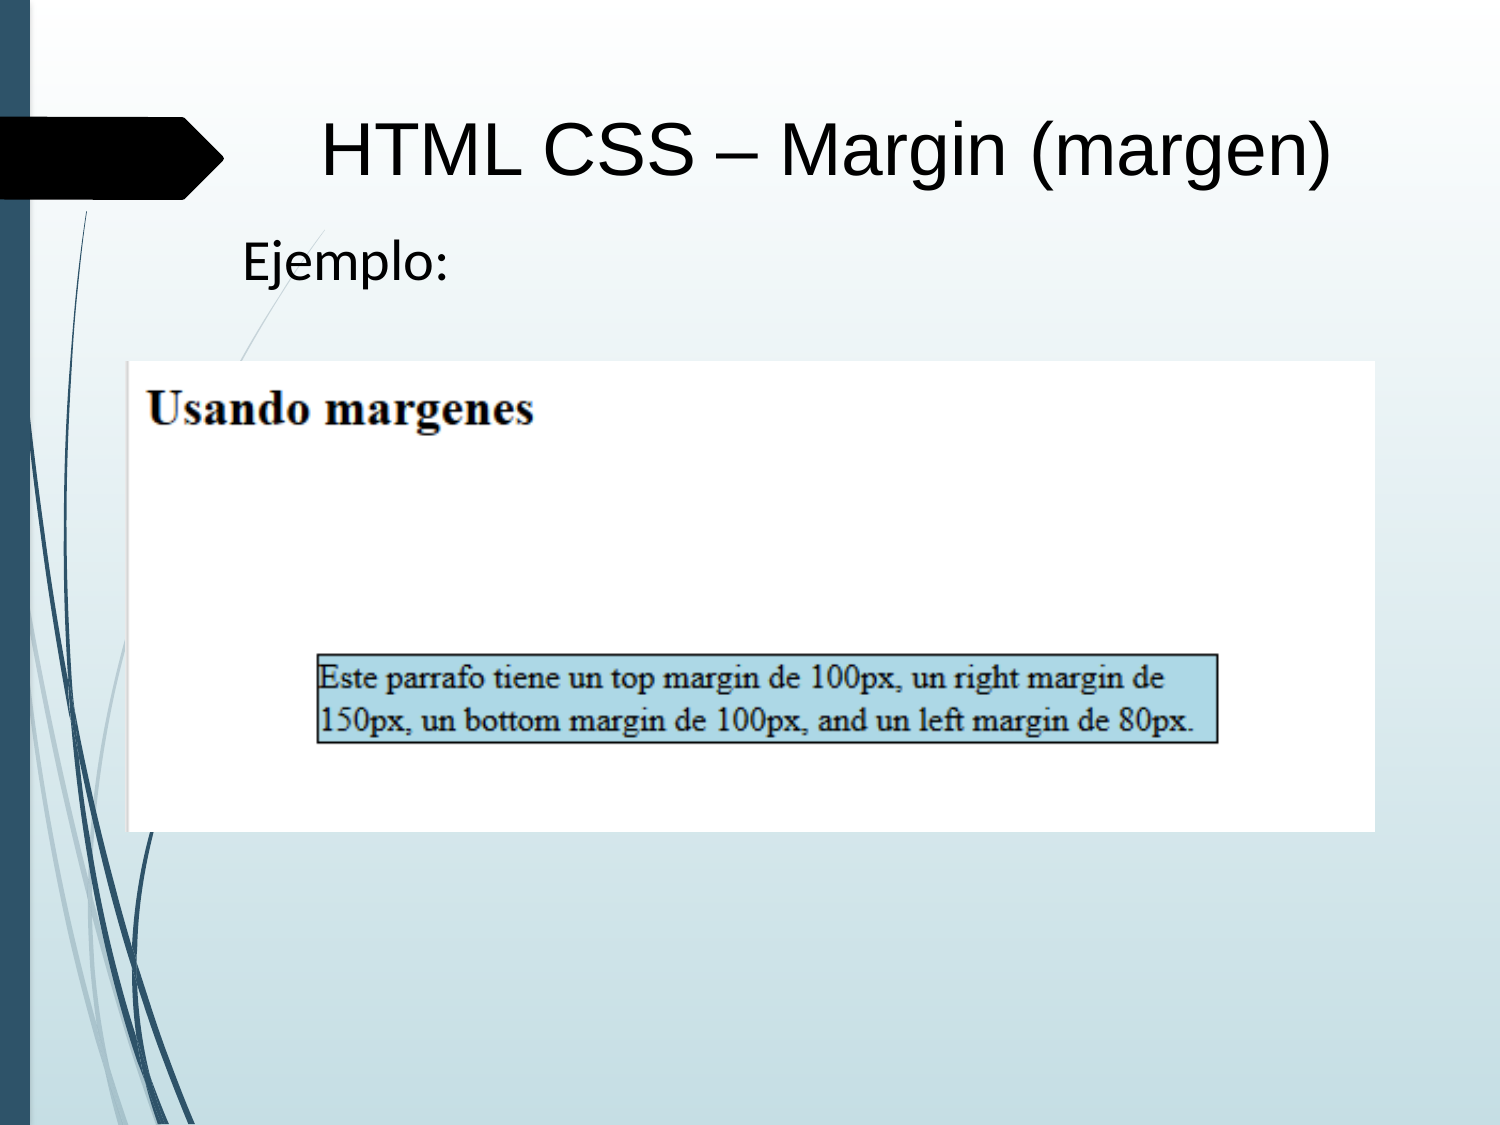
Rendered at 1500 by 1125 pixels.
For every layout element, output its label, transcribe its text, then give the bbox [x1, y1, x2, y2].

text_box Ejemplo: [77, 214, 1380, 370]
text_box HTML CSS – Margin (margen) [77, 51, 1428, 240]
text_box [124, 370, 1380, 1084]
picture [124, 361, 1375, 833]
